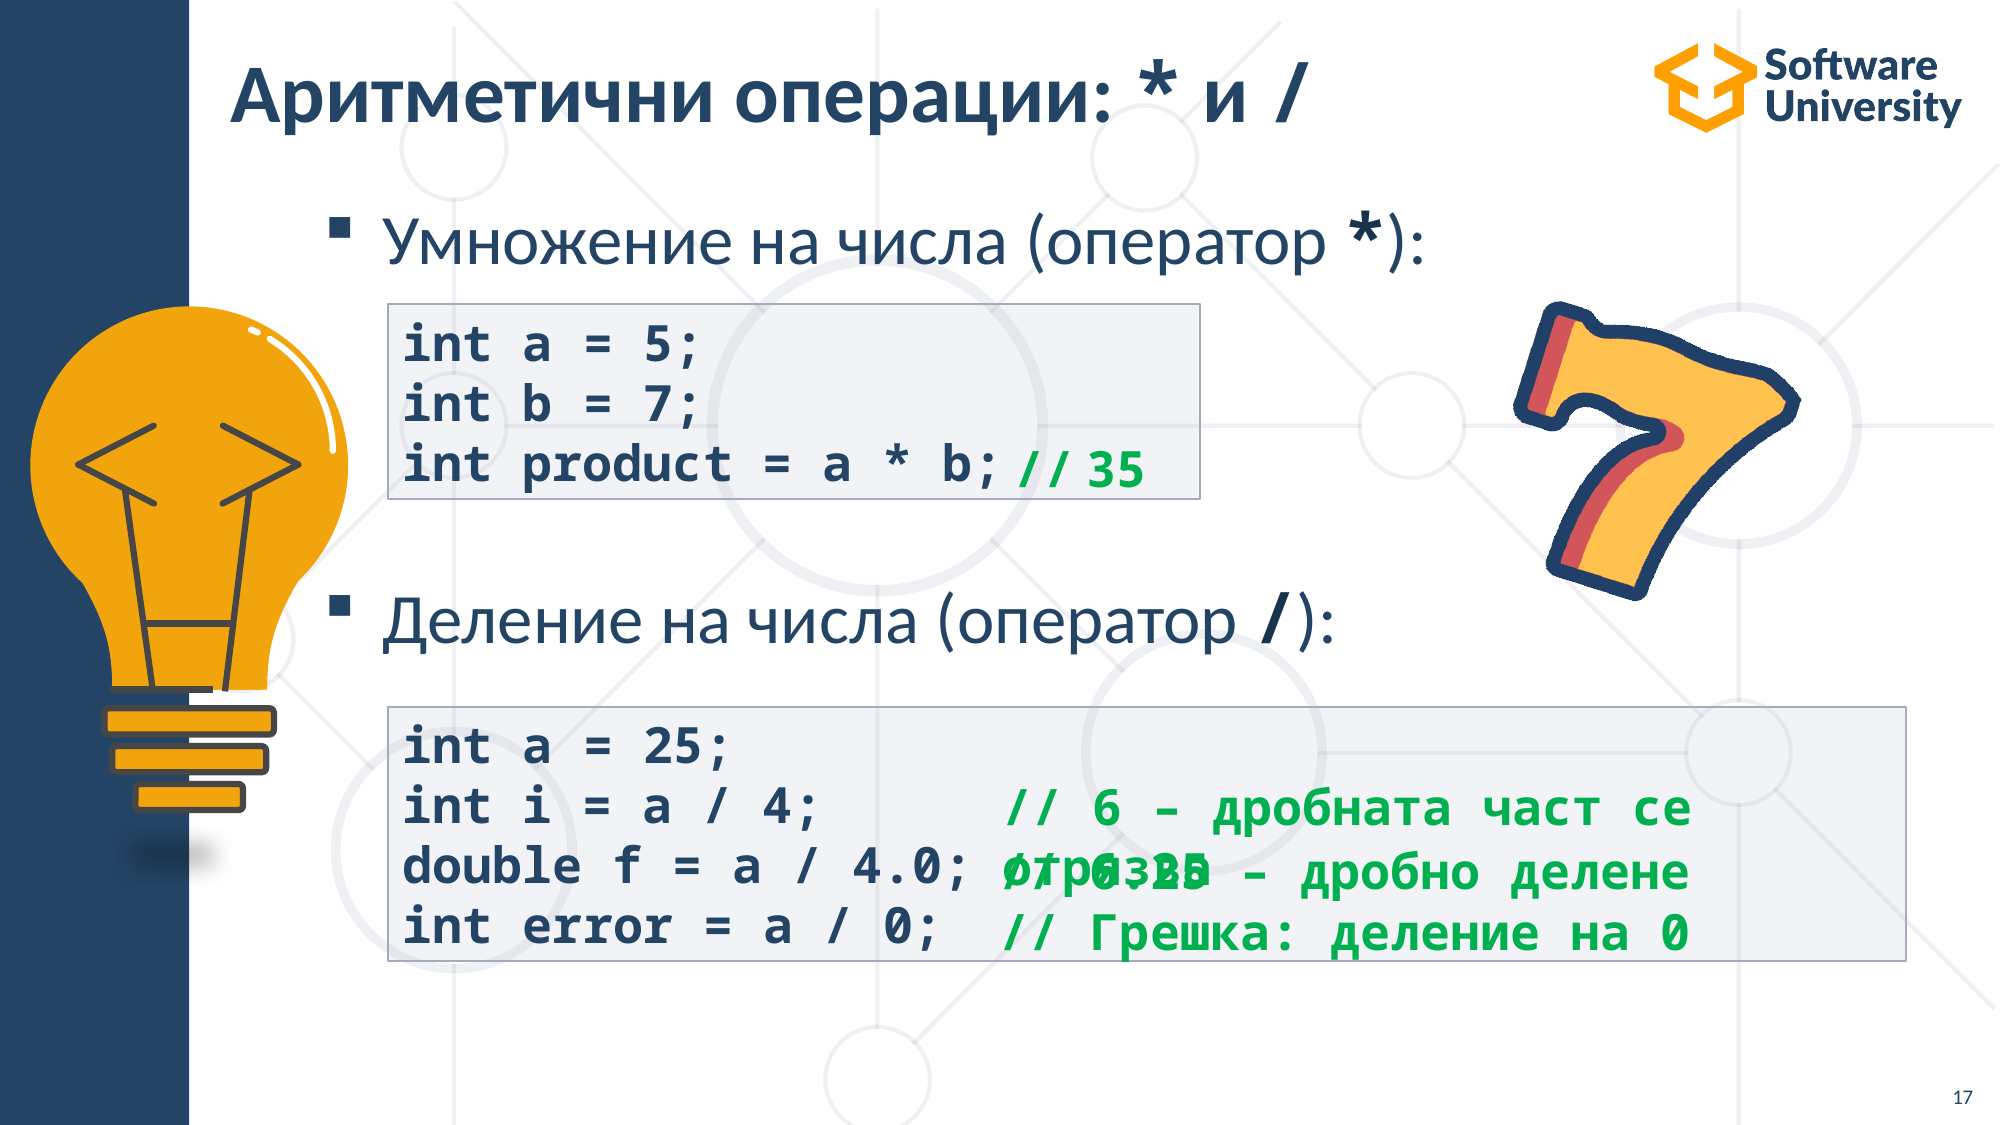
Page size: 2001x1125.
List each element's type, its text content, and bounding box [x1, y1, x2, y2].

text_box // 35 [999, 430, 1175, 505]
picture [1466, 292, 1809, 634]
text_box // Грешка: деление на 0 [985, 893, 1791, 968]
list Умножение на числа (оператор *): Деление на числа (оператор /): [306, 183, 1968, 1094]
picture [1641, 31, 1973, 145]
text_box int a = 5; int b = 7; int product = a * b; [388, 304, 1200, 500]
text_box // 6 – дробната част се отрязва [987, 768, 1897, 903]
title Аритметични операции: * и / [212, 16, 1628, 162]
text_box int a = 25; int i = a / 4; double f = a / 4.0; int error = a / 0; [388, 706, 1906, 962]
text_box 17 [1927, 1067, 1989, 1117]
